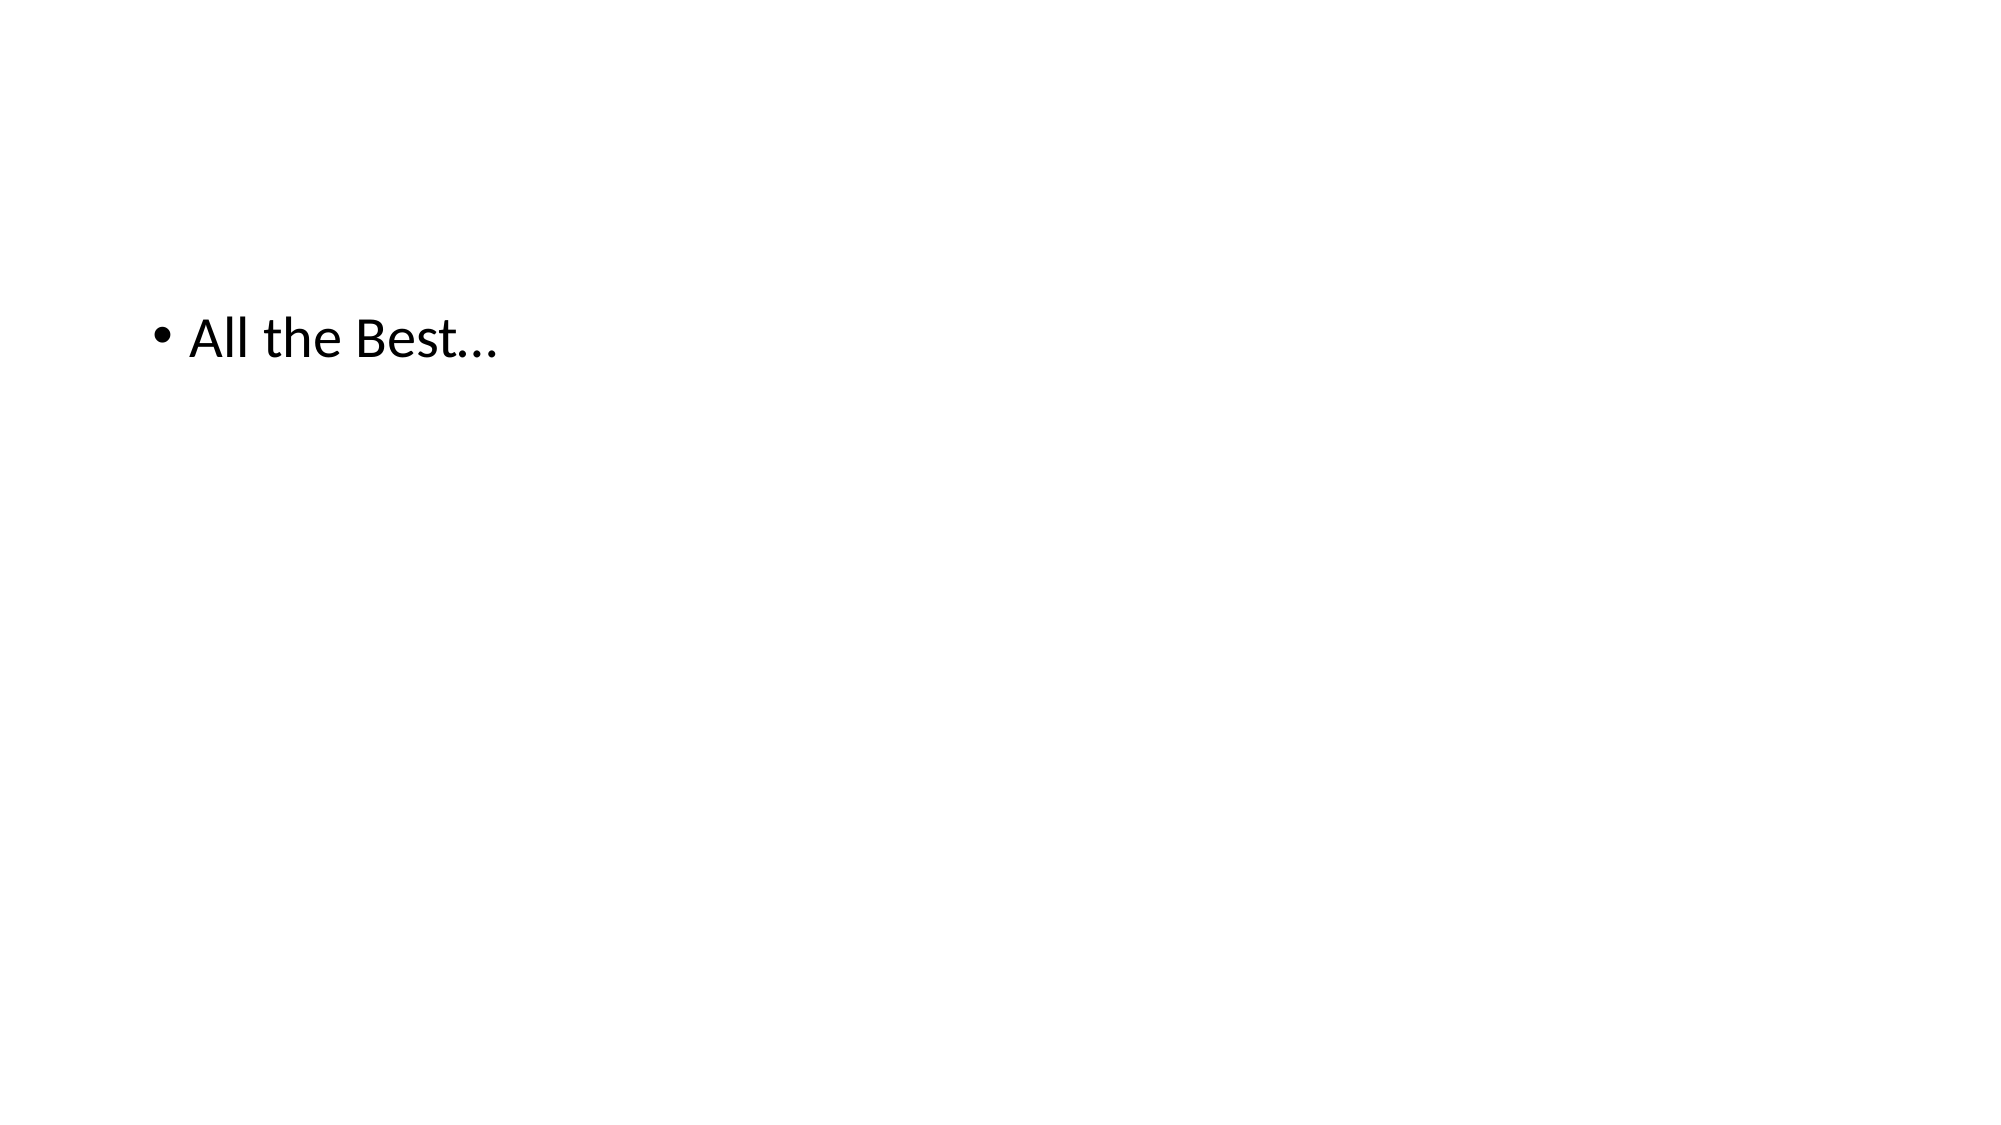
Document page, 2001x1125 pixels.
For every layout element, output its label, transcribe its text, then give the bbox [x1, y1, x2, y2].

list All the Best… [137, 299, 1863, 1014]
